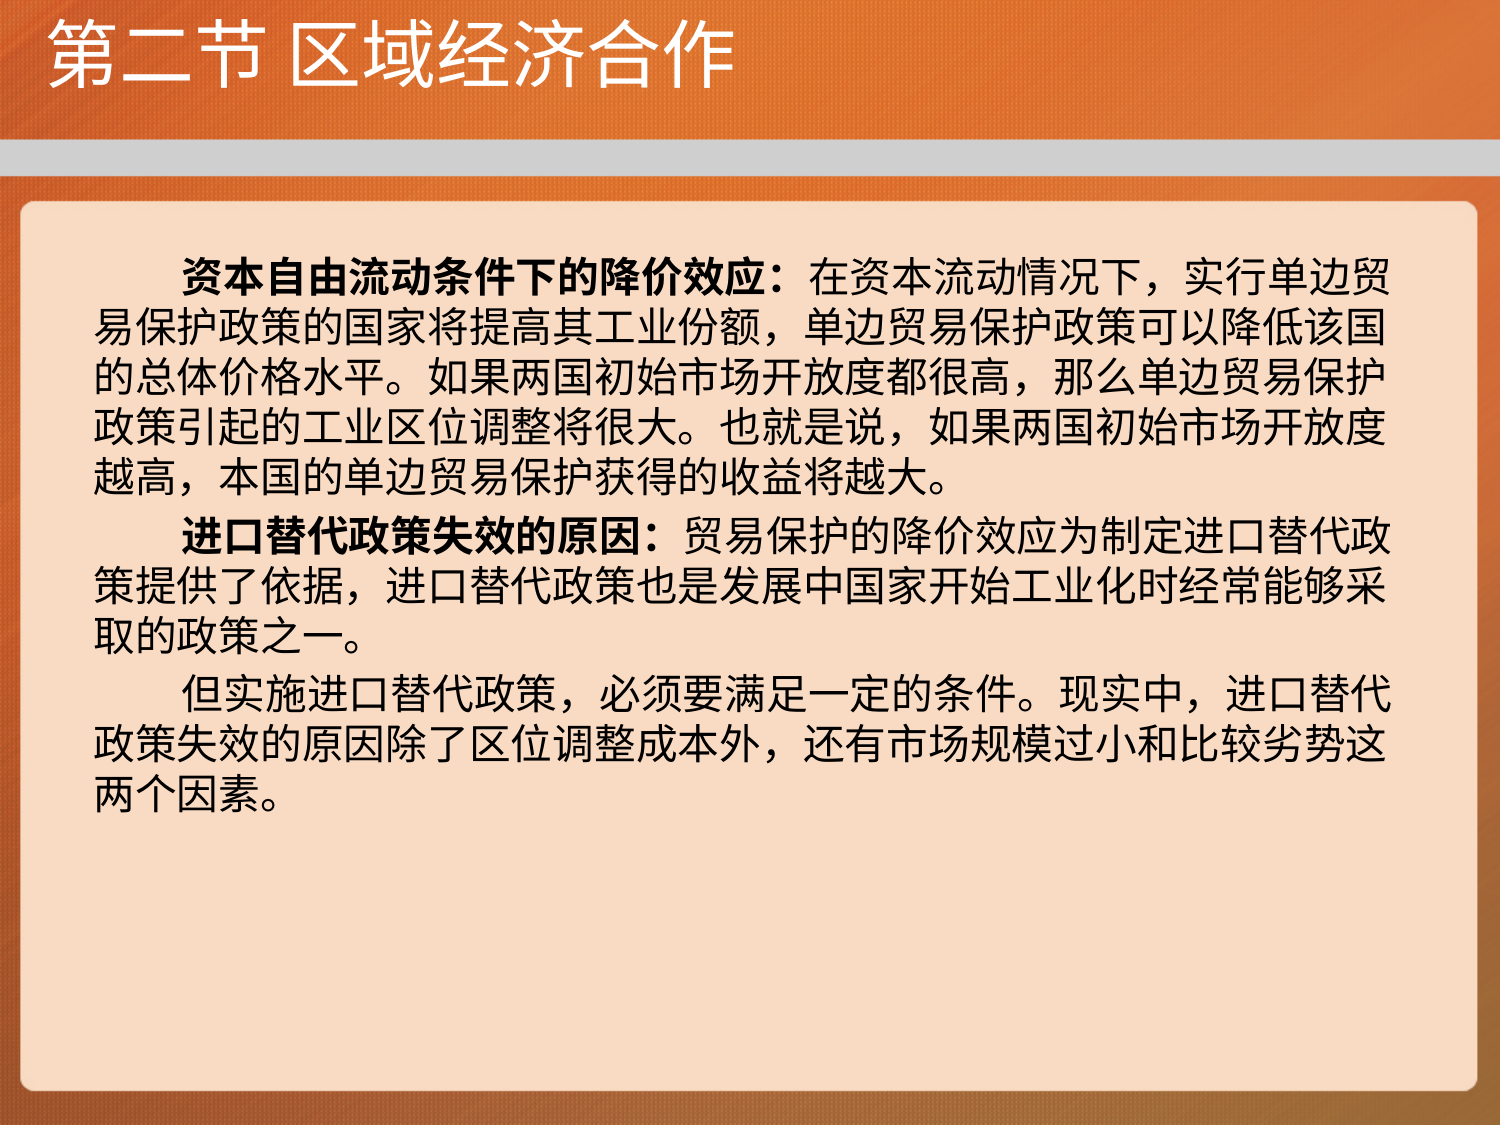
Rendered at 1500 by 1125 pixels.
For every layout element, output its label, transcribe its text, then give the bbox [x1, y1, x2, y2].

picture [0, 0, 1500, 1125]
list 资本自由流动条件下的降价效应：在资本流动情况下，实行单边贸易保护政策的国家将提高其工业份额，单边贸易保护政策可以降低该国的总体价格水平。如果两国初始市场开放度都很高，那么单边贸易保护政策引起的工业区位调整将很大。也就是说，如果两国初始市场开放度越高，本国的单边贸易保护获得的收益将越大。 进口替代政策失效的原因：贸易保护的降价效应为制定进口替代政策提供了依据，进口替代政策也是发展中国家开始工业化时经常能够采取的政策之一。 但实施进口替代政策，必须要满足一定的条件。现实中，进口替代政策失效的原因除了区位调整成本外，还有市场规模过小和比较劣势这两个因素。 [78, 243, 1425, 993]
title 第二节 区域经济合作 [29, 0, 1474, 161]
